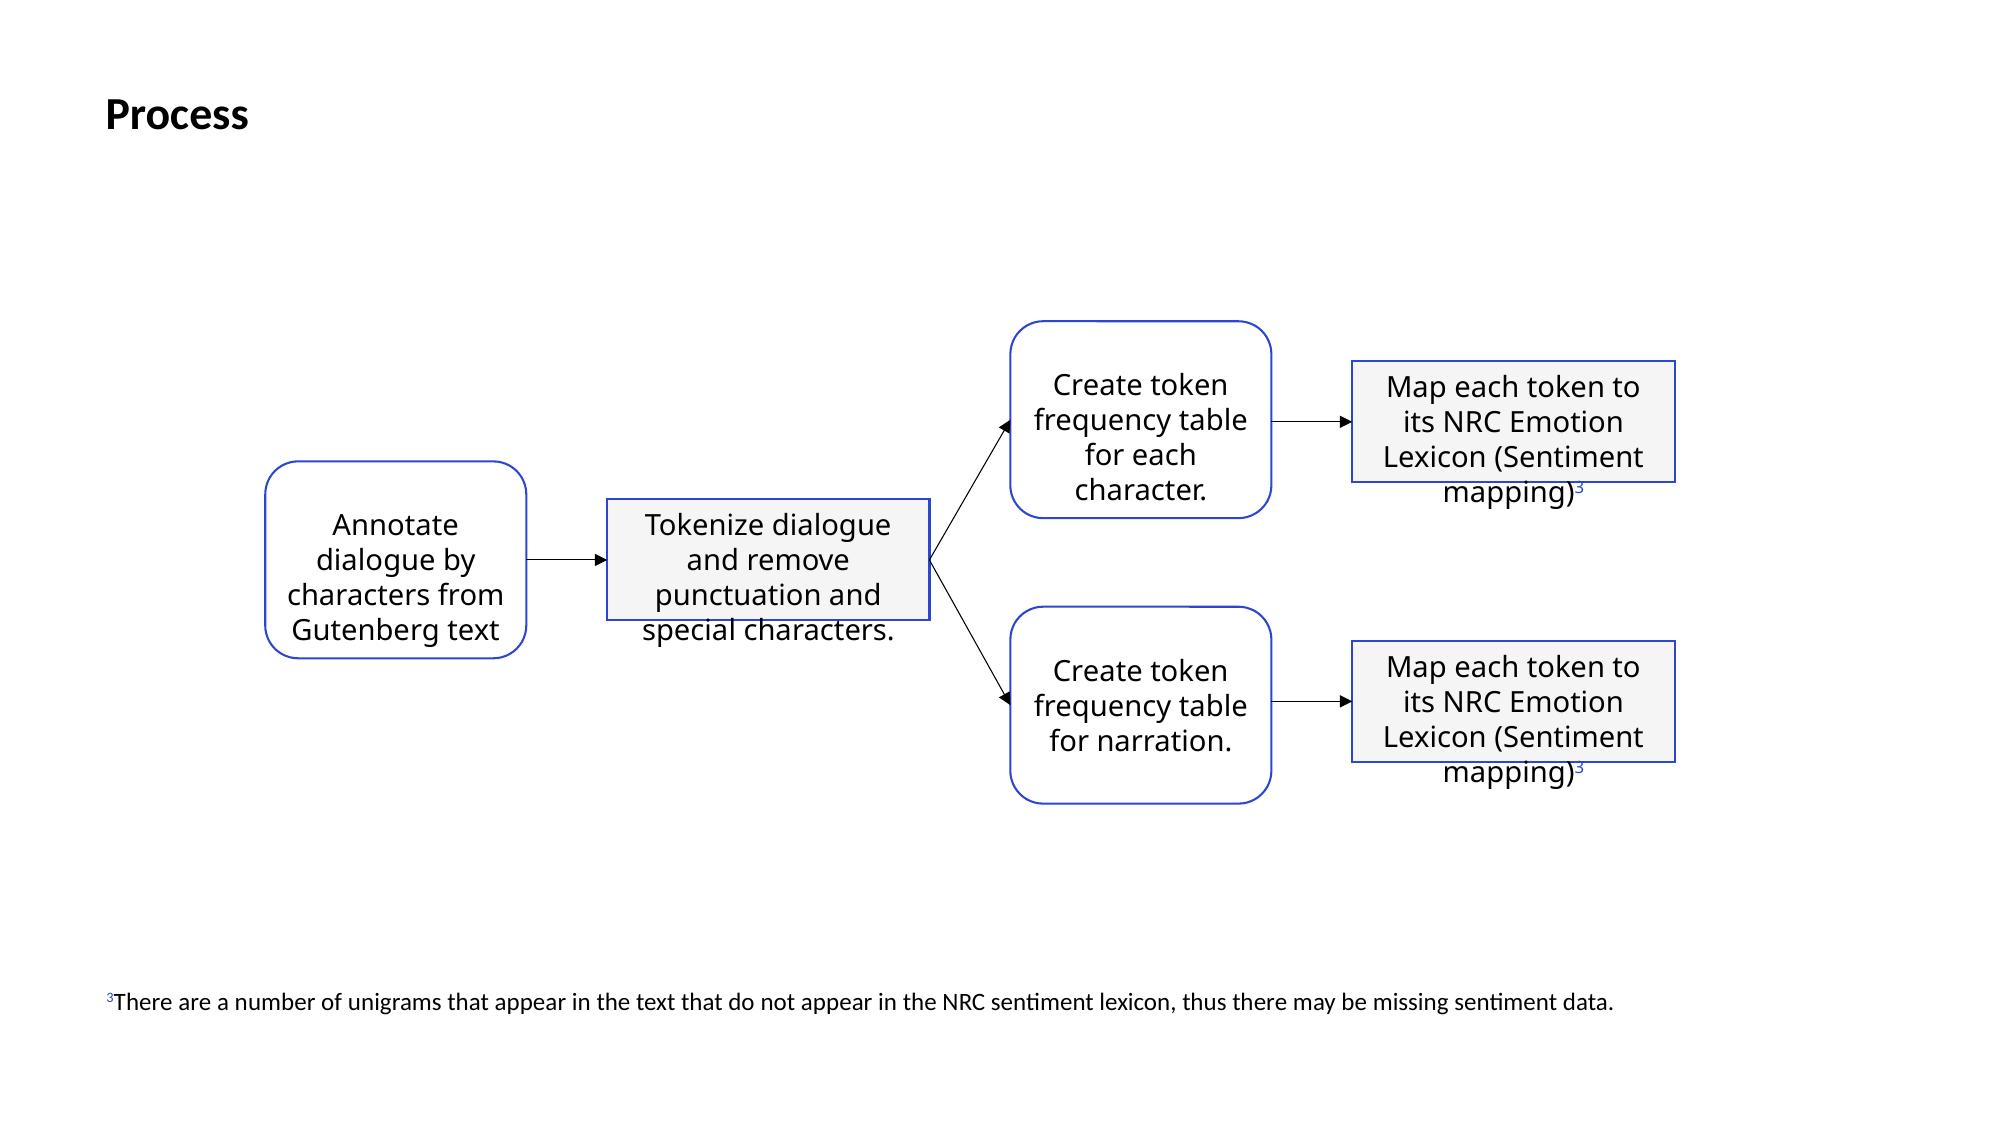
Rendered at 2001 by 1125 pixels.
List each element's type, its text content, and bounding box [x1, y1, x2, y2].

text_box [265, 321, 1675, 804]
text_box 3There are a number of unigrams that appear in the text that do not appear in the NRC sentiment lexicon, thus there may be missing sentiment data. [91, 977, 1633, 1023]
text_box Process [90, 76, 264, 147]
